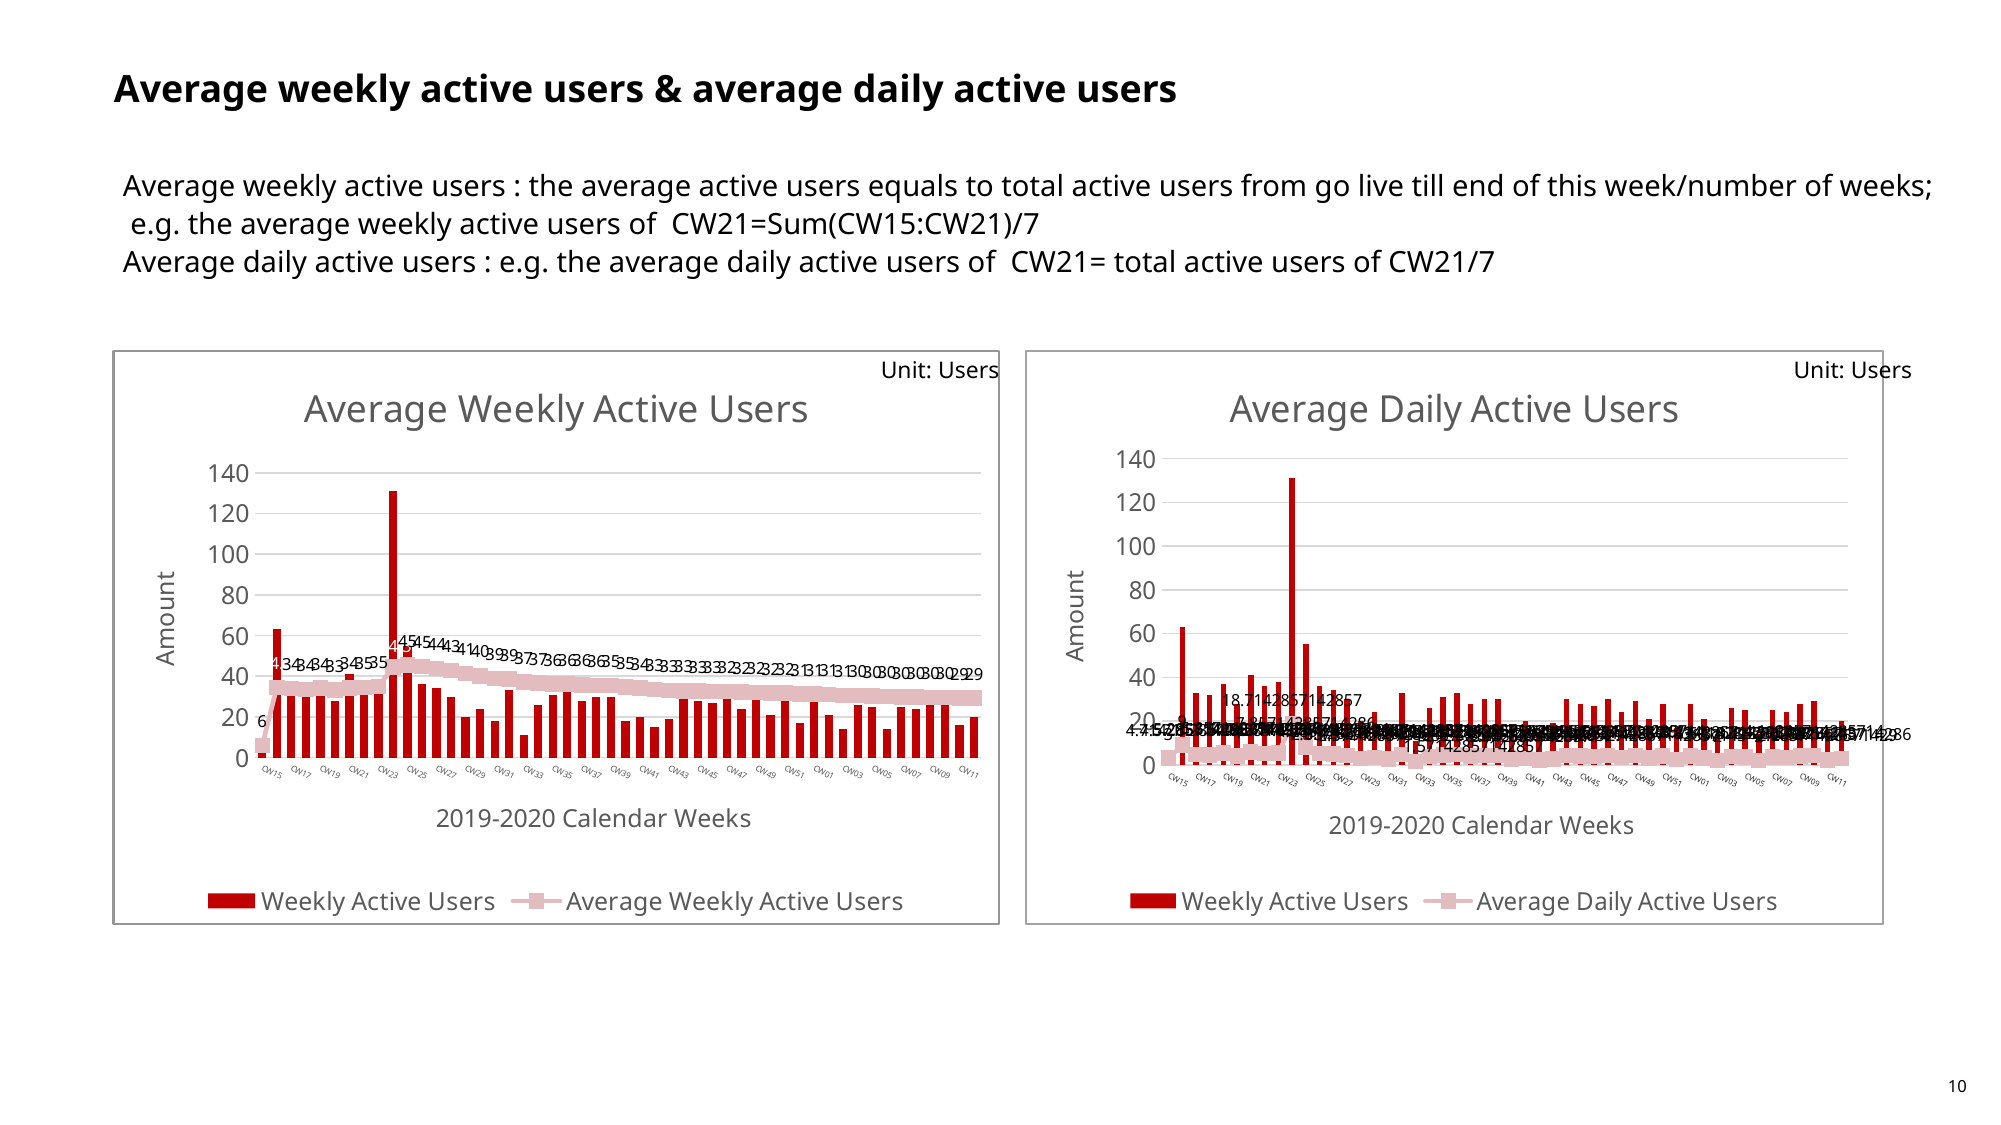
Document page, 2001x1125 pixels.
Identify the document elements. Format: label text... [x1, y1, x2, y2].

title Average weekly active users & average daily active users [114, 60, 1975, 161]
text_box Average weekly active users : the average active users equals to total active users from go live till end of this week/number of weeks; e.g. the average weekly active users of CW21=Sum(CW15:CW21)/7 Average daily active users : e.g. the average daily active users of CW21= total active users of CW21/7 [122, 163, 1942, 279]
chart [112, 349, 1001, 926]
chart [1024, 349, 1913, 926]
